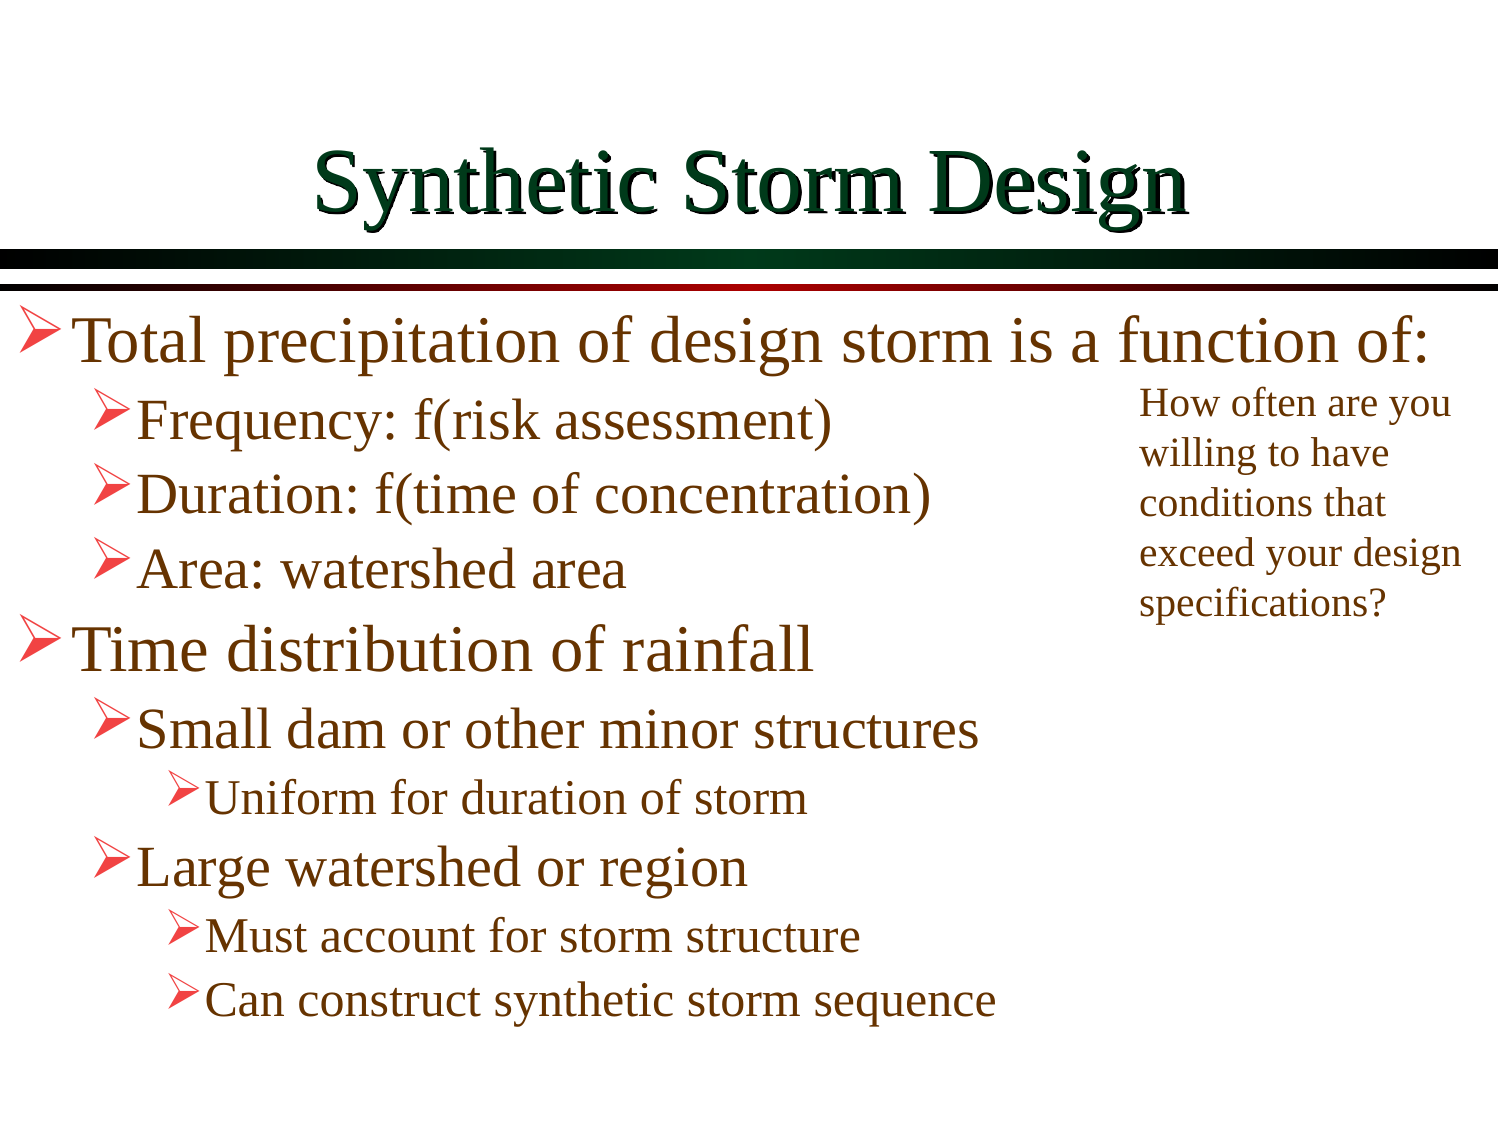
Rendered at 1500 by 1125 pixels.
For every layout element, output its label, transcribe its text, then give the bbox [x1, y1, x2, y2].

list Total precipitation of design storm is a function of: Frequency: f(risk assessment) Duration: f(time of concentration) Area: watershed area Time distribution of rainfall Small dam or other minor structures Uniform for duration of storm Large watershed or region Must account for storm structure Can construct synthetic storm sequence [0, 297, 1500, 1094]
text_box How often are you willing to have conditions that exceed your design specifications? [1124, 367, 1500, 633]
title Synthetic Storm Design [112, 49, 1388, 238]
